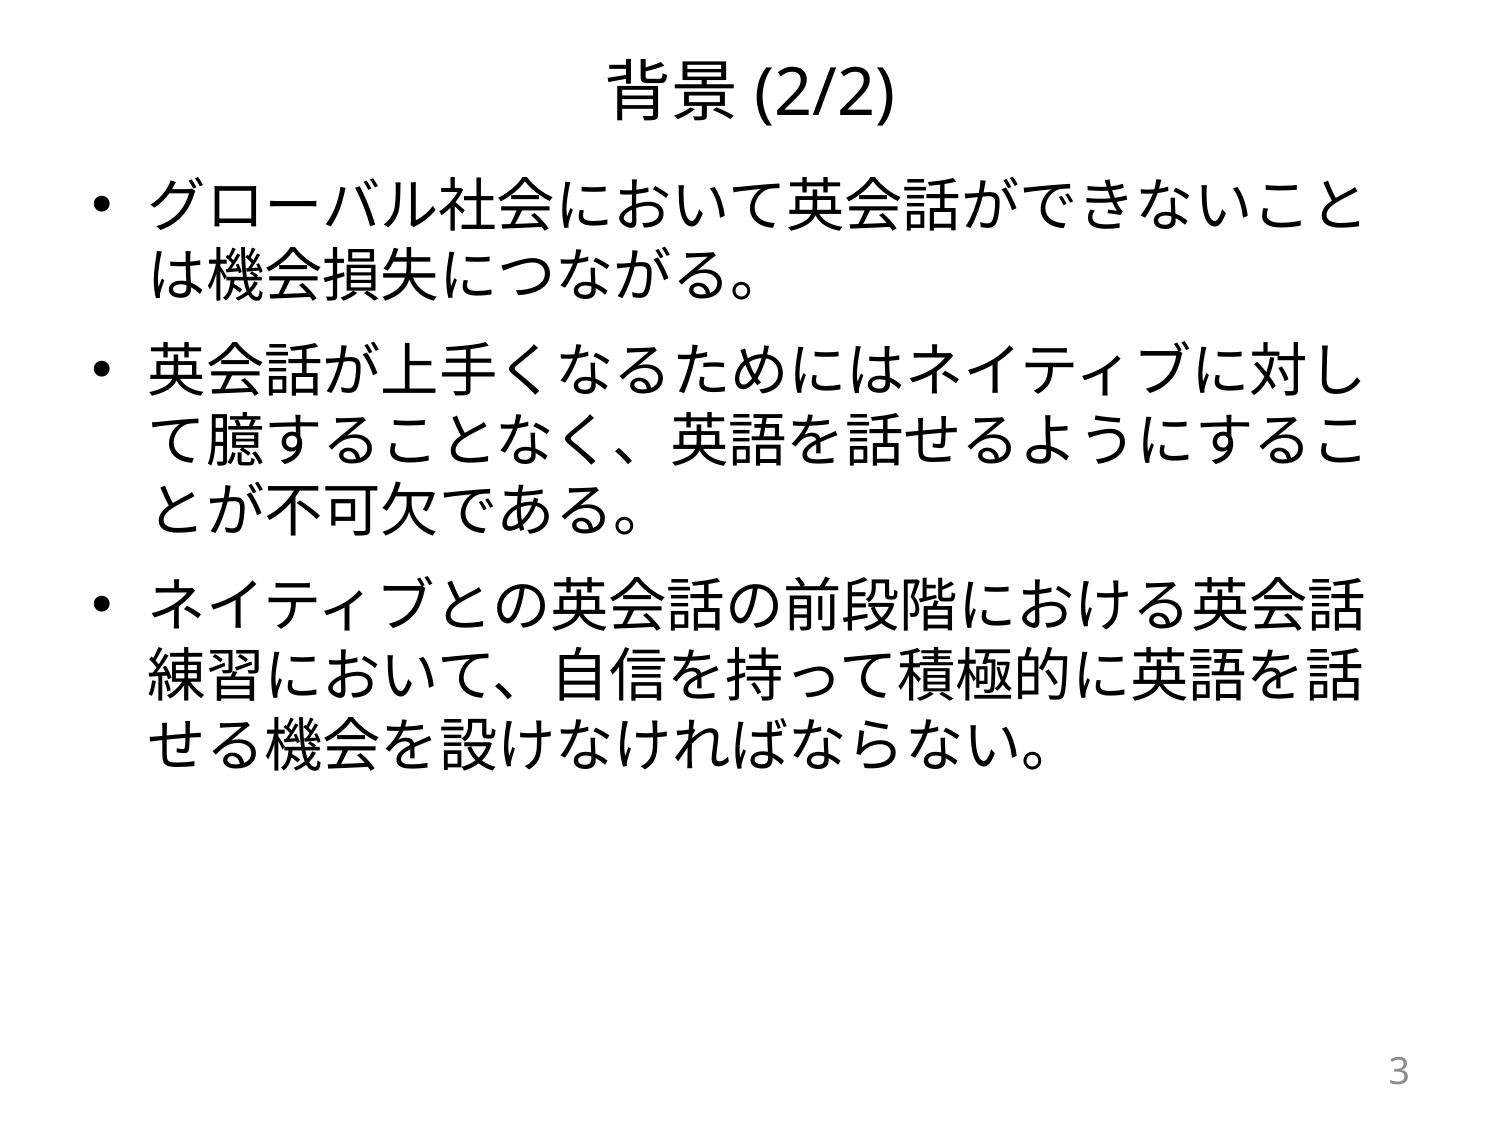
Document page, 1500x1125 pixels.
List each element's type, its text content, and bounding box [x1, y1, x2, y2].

list グローバル社会において英会話ができないことは機会損失につながる。 英会話が上手くなるためにはネイティブに対して臆することなく、英語を話せるようにすることが不可欠である。 ネイティブとの英会話の前段階における英会話練習において、自信を持って積極的に英語を話せる機会を設けなければならない。 [76, 160, 1425, 1005]
title 背景(2/2) [75, 30, 1425, 147]
slide_number 3 [1074, 1042, 1425, 1103]
